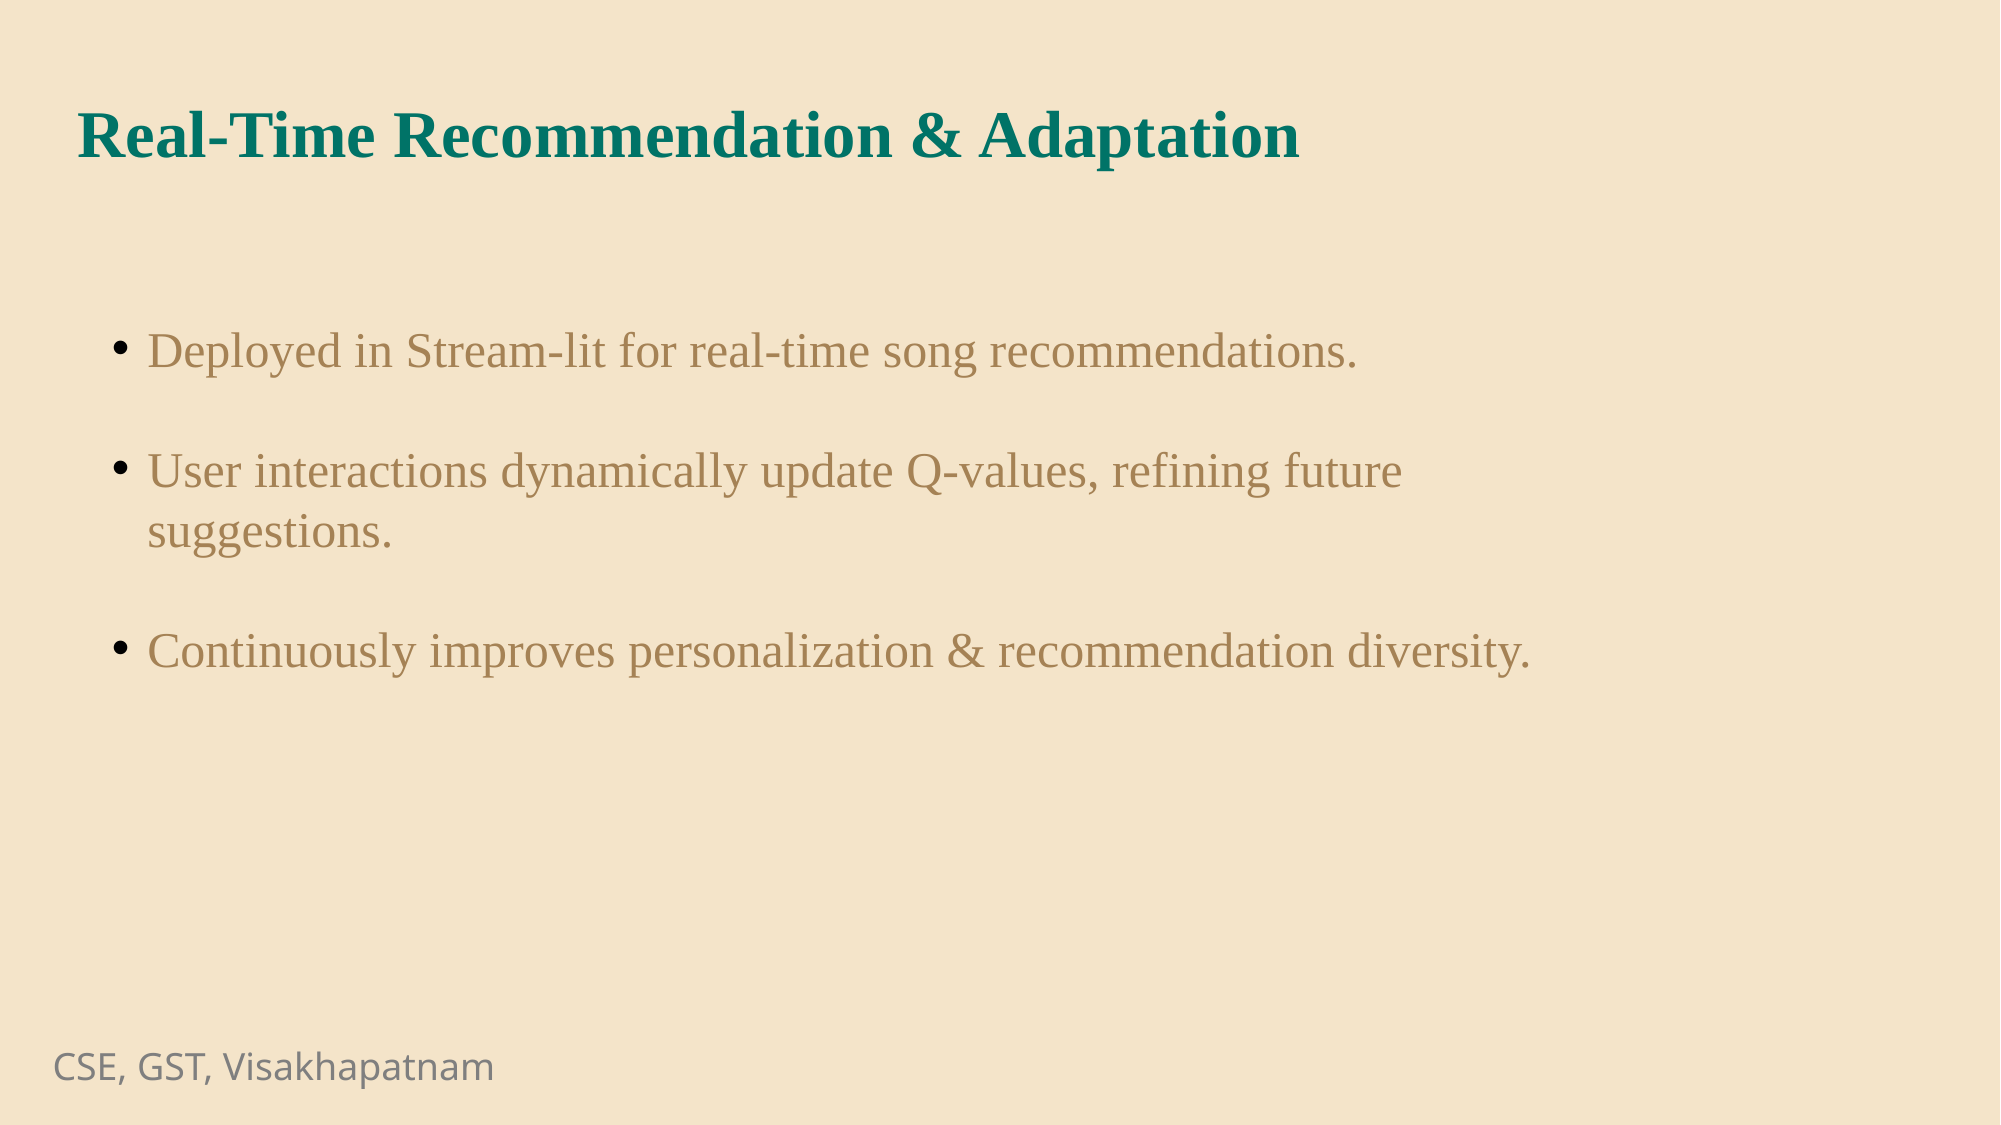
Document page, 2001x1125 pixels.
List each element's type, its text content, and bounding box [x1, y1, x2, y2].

text_box Deployed in Stream-lit for real-time song recommendations. User interactions dynamically update Q-values, refining future suggestions. Continuously improves personalization & recommendation diversity. [96, 309, 1550, 685]
text_box Real-Time Recommendation & Adaptation [62, 83, 1707, 178]
text_box CSE, GST, Visakhapatnam [37, 1035, 824, 1096]
